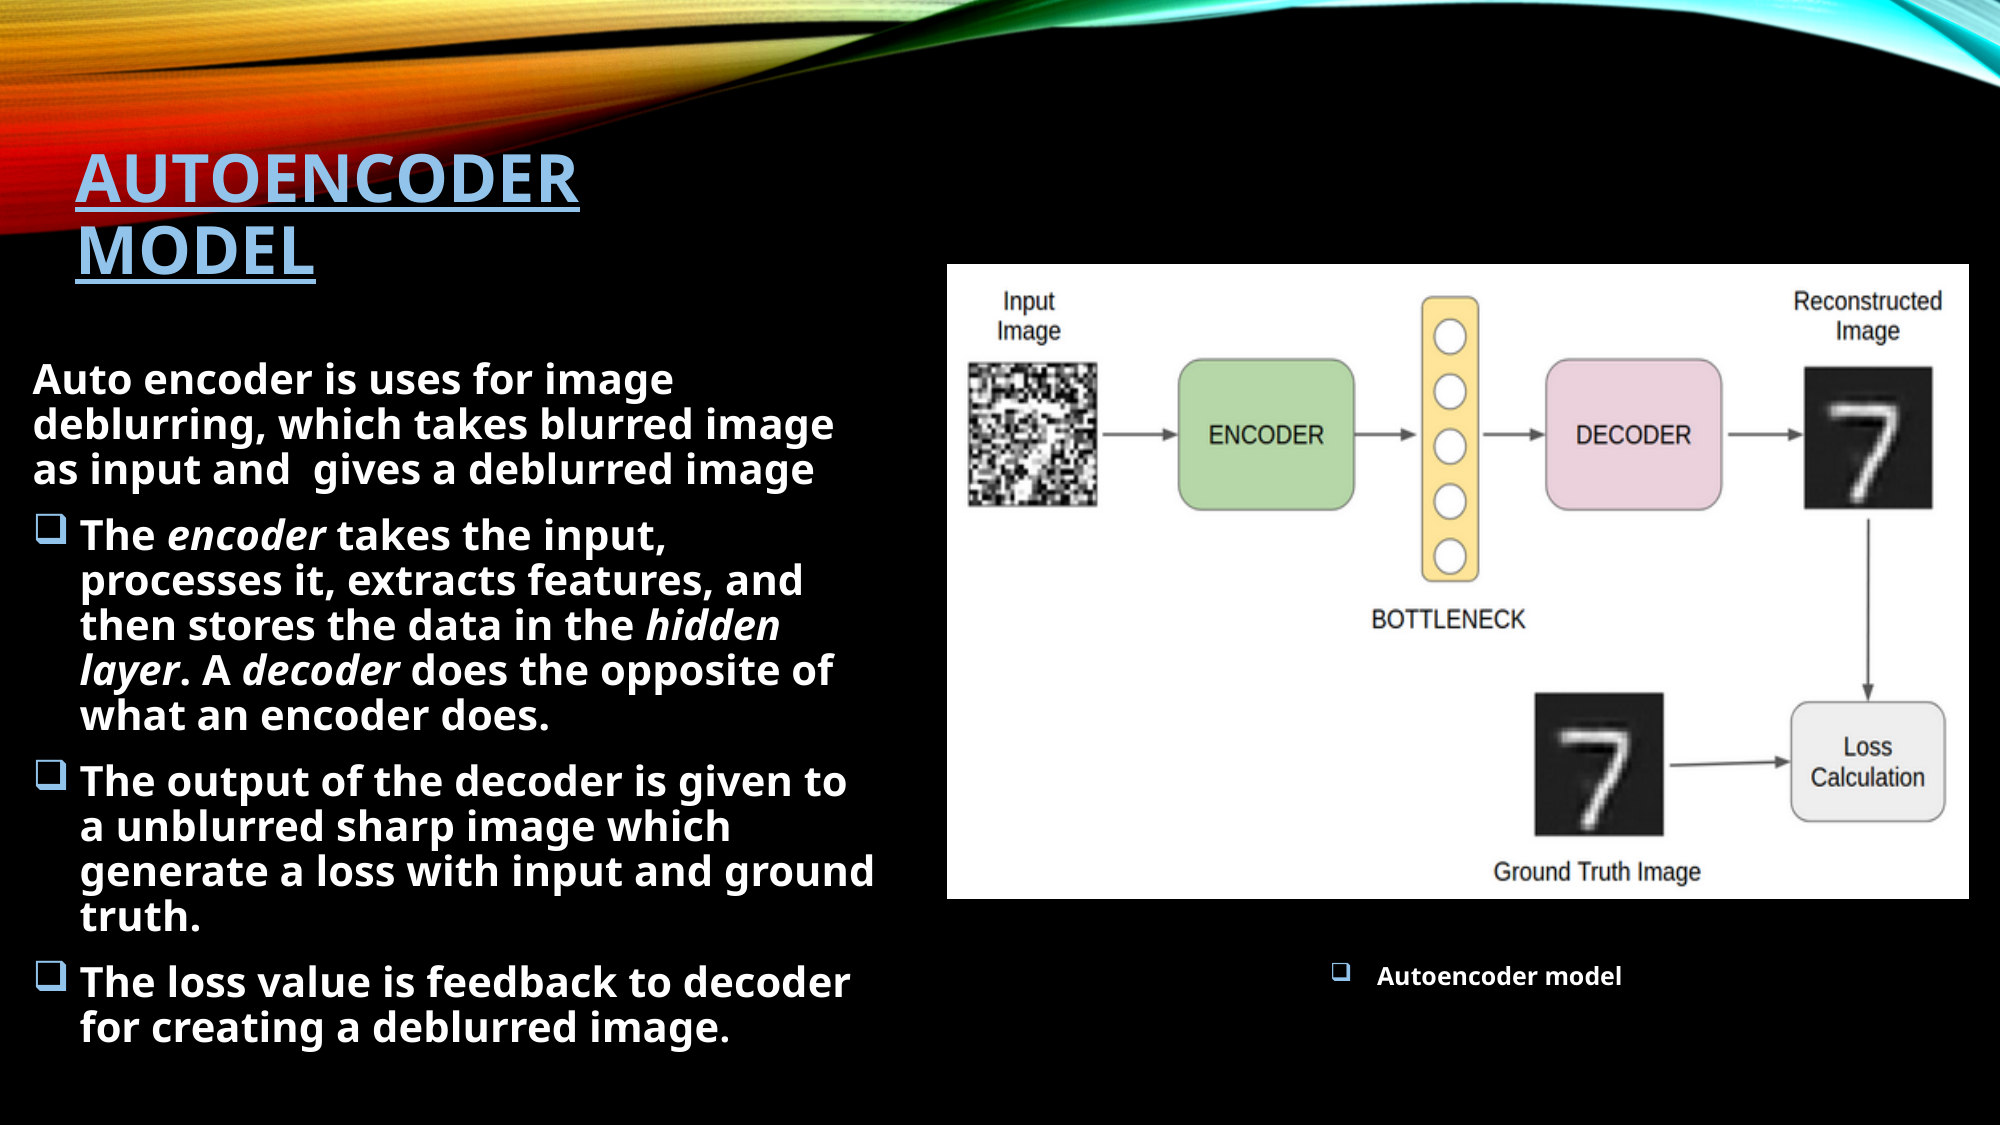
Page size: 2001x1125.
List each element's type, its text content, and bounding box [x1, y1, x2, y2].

text_box Autoencoder model [715, 953, 1639, 998]
title Autoencoder model [60, 33, 736, 297]
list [947, 264, 1969, 899]
list Auto encoder is uses for image deblurring, which takes blurred image as input and gives a deblurred image The encoder takes the input, processes it, extracts features, and then stores the data in the hidden layer. A decoder does the opposite of what an encoder does. The output of the decoder is given to a unblurred sharp image which generate a loss with input and ground truth. The loss value is feedback to decoder for creating a deblurred image. [17, 350, 893, 1078]
picture [0, 0, 2000, 237]
